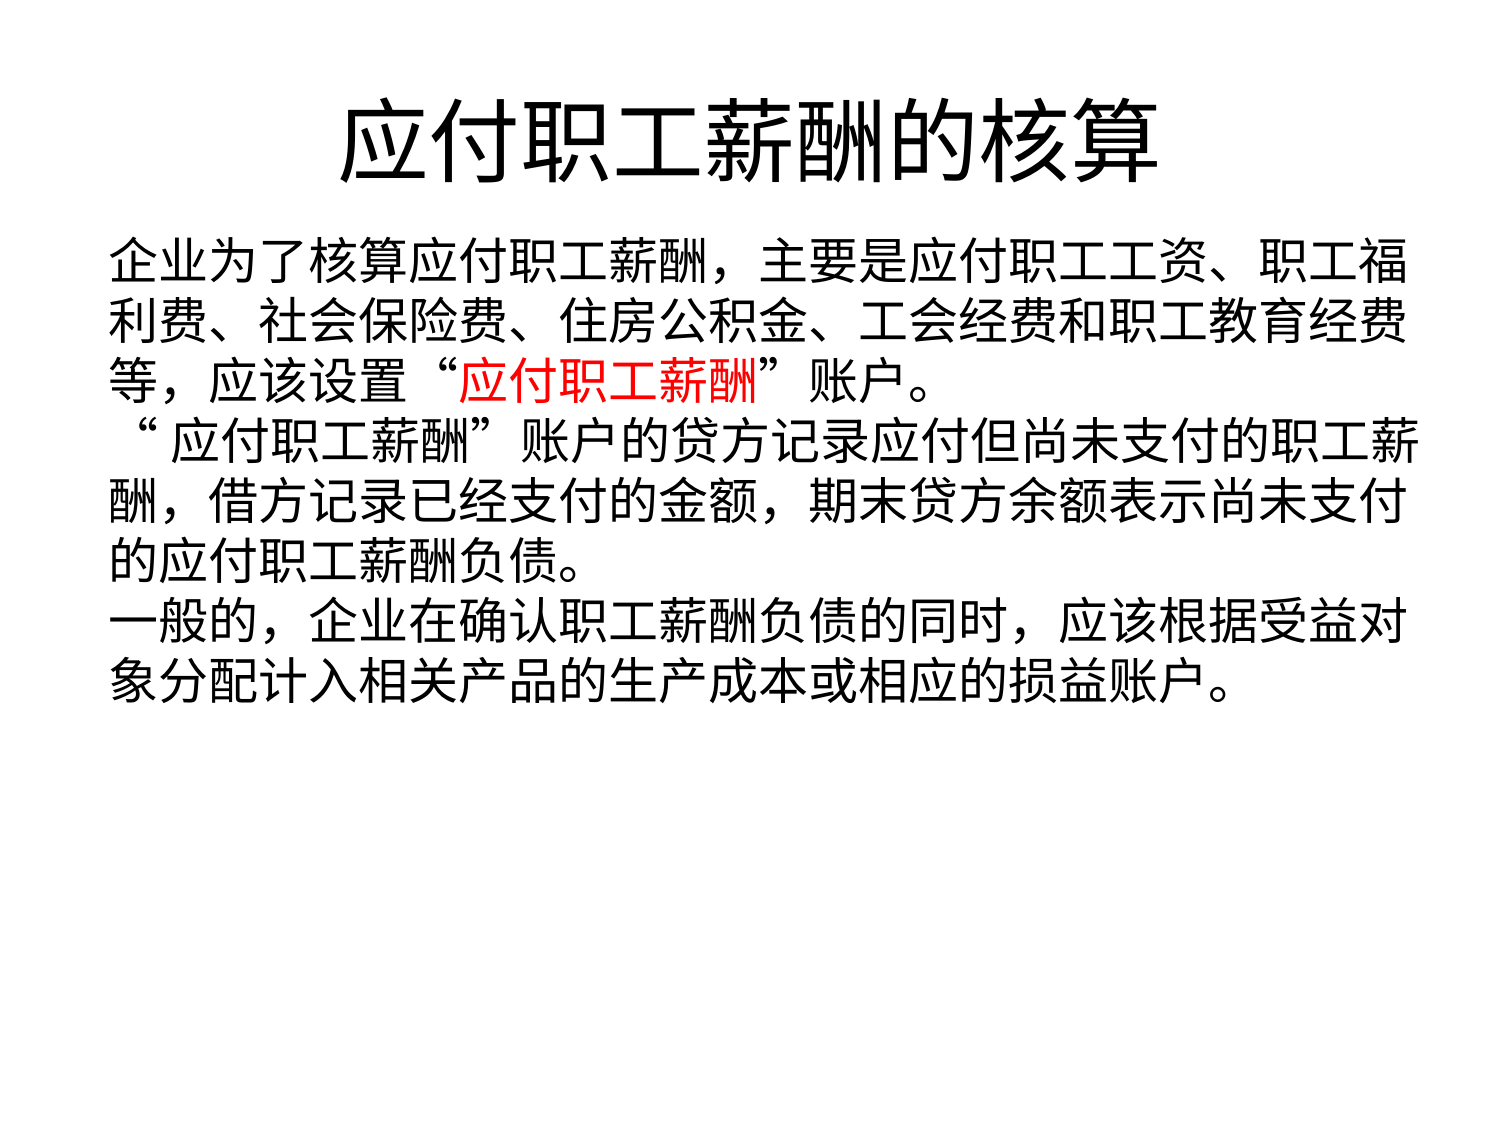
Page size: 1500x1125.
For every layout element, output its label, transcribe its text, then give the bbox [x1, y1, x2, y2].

title 应付职工薪酬的核算 [75, 45, 1425, 233]
text_box 企业为了核算应付职工薪酬，主要是应付职工工资、职工福利费、社会保险费、住房公积金、工会经费和职工教育经费等，应该设置“应付职工薪酬”账户。 “应付职工薪酬”账户的贷方记录应付但尚未支付的职工薪酬，借方记录已经支付的金额，期末贷方余额表示尚未支付的应付职工薪酬负债。 一般的，企业在确认职工薪酬负债的同时，应该根据受益对象分配计入相关产品的生产成本或相应的损益账户。 [93, 222, 1442, 718]
